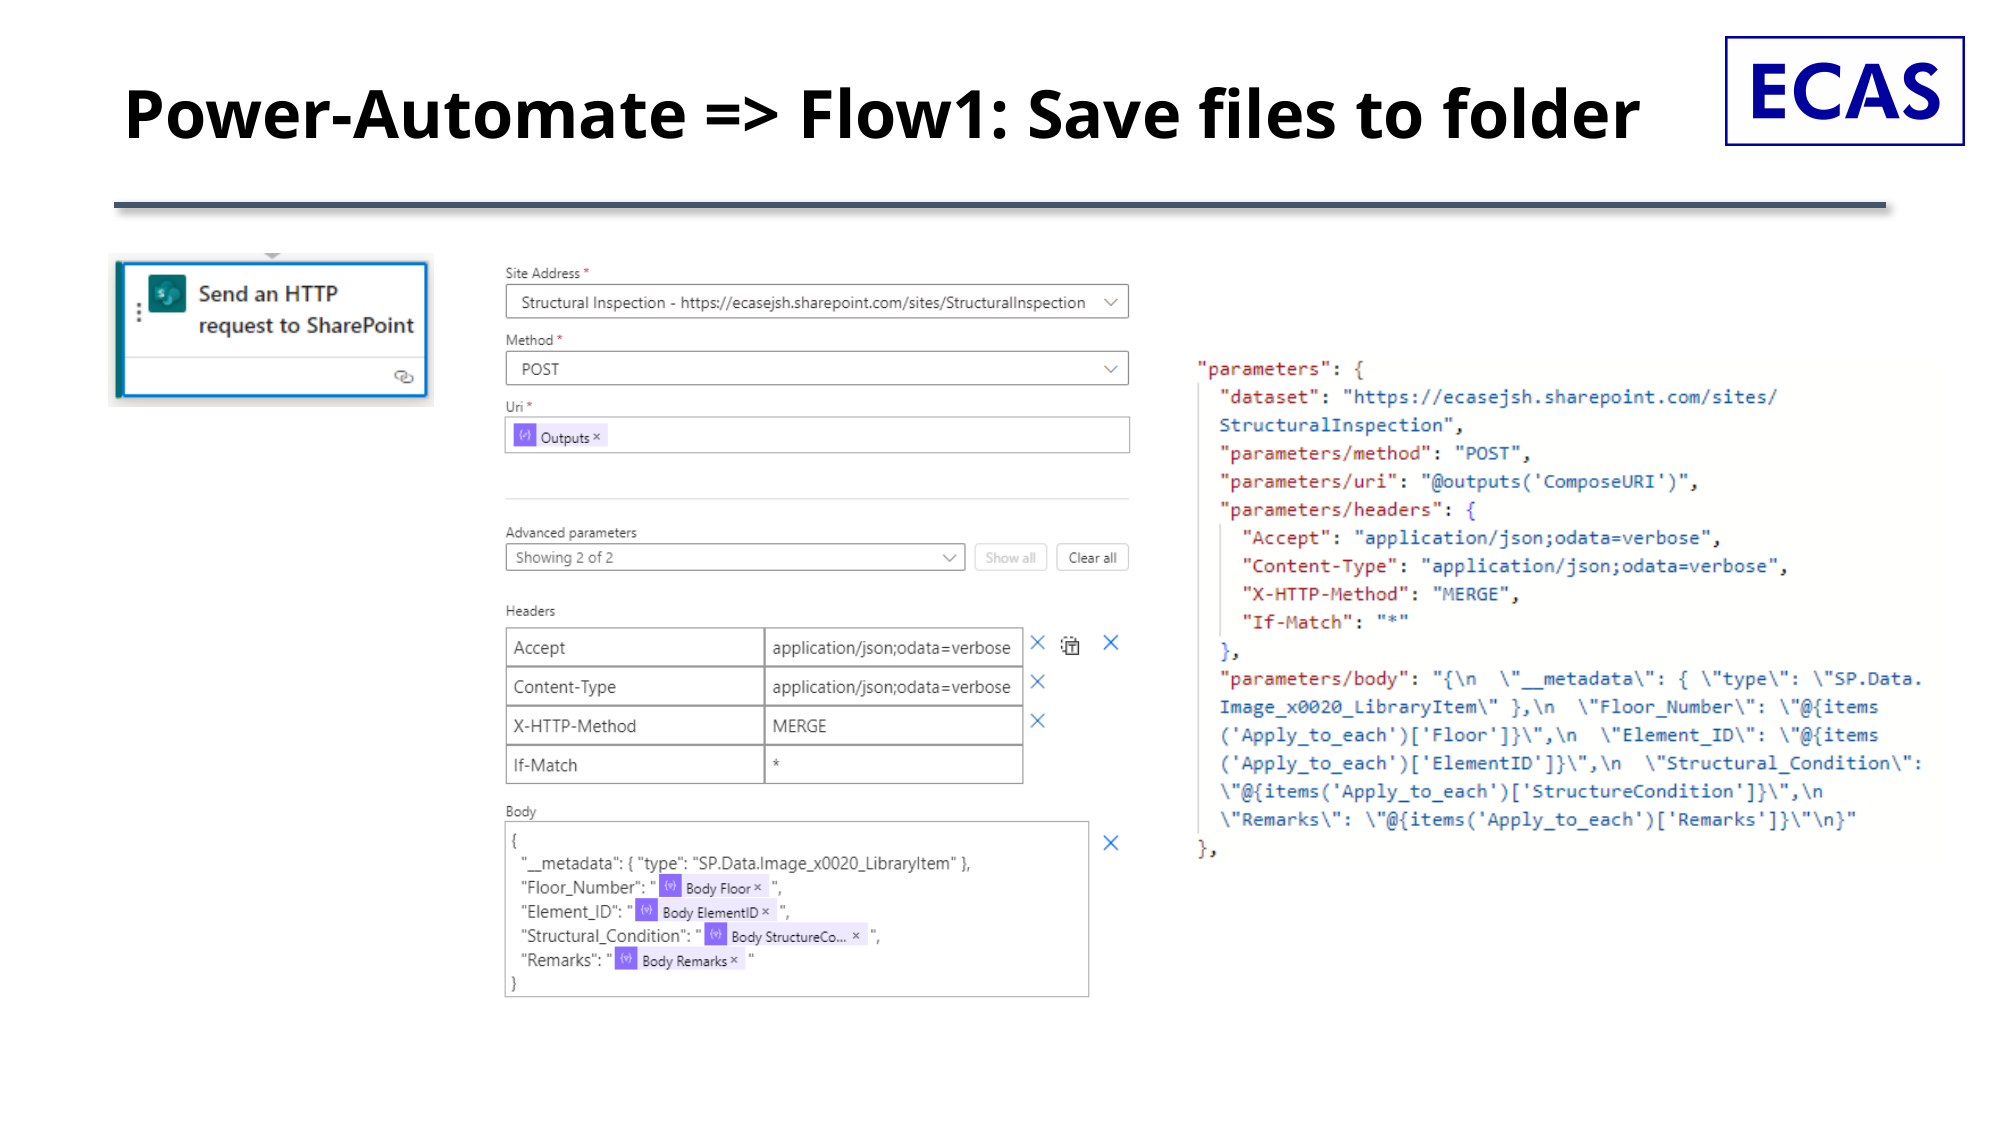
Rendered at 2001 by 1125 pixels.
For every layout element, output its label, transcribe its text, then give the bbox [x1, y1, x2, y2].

picture [1725, 36, 1965, 146]
picture [499, 254, 1145, 1010]
picture [108, 253, 434, 407]
text_box Power-Automate => Flow1: Save files to folder [108, 59, 1834, 175]
picture [1193, 355, 1941, 862]
